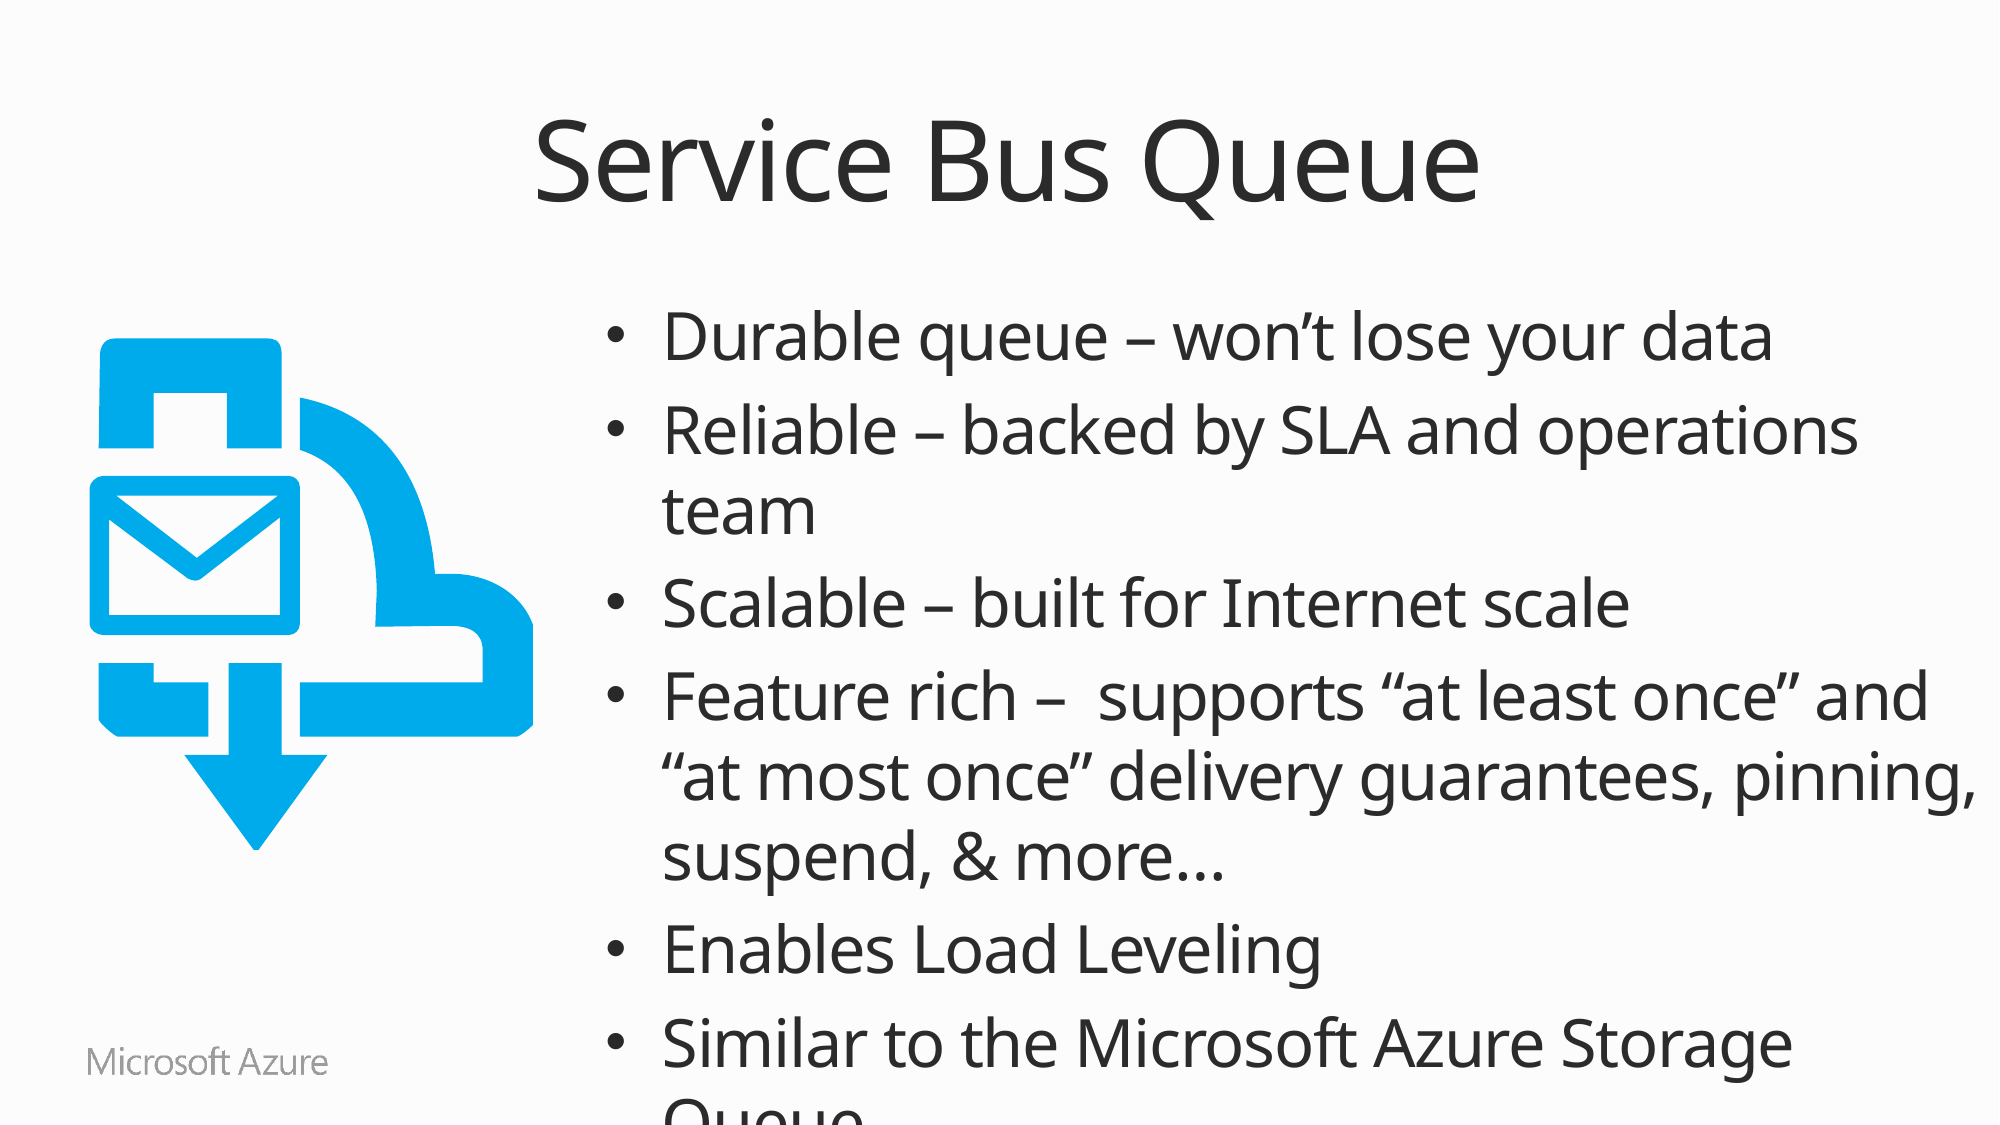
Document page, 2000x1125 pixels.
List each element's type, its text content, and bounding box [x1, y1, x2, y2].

text_box Durable queue – won’t lose your data Reliable – backed by SLA and operations team Scalable – built for Internet scale Feature rich – supports “at least once” and “at most once” delivery guarantees, pinning, suspend, & more… Enables Load Leveling Similar to the Microsoft Azure Storage Queue [605, 294, 2000, 1125]
text_box Service Bus Queue [532, 104, 1764, 227]
picture [71, 320, 534, 850]
